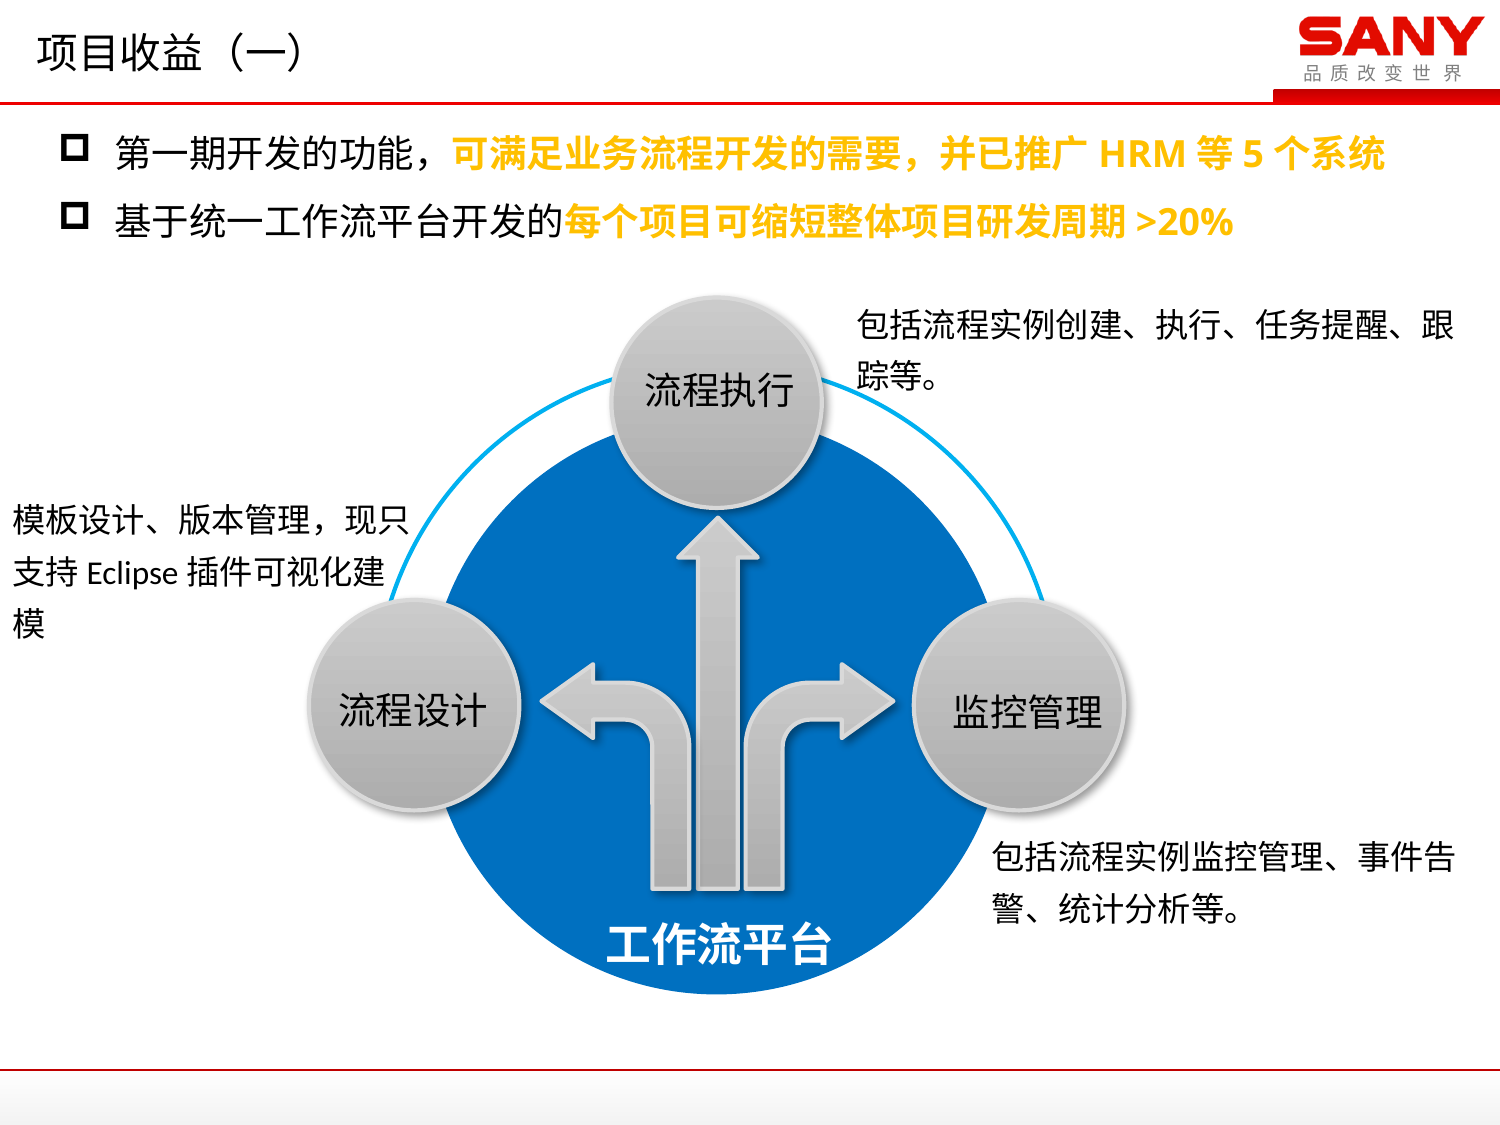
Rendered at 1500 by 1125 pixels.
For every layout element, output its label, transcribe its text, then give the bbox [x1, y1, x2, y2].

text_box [0, 284, 1500, 995]
title 项目收益（一） [21, 13, 994, 85]
picture [1295, 8, 1490, 64]
text_box 第一期开发的功能，可满足业务流程开发的需要，并已推广HRM等5个系统 基于统一工作流平台开发的每个项目可缩短整体项目研发周期>20% [43, 100, 1448, 251]
text_box [534, 1003, 786, 1125]
